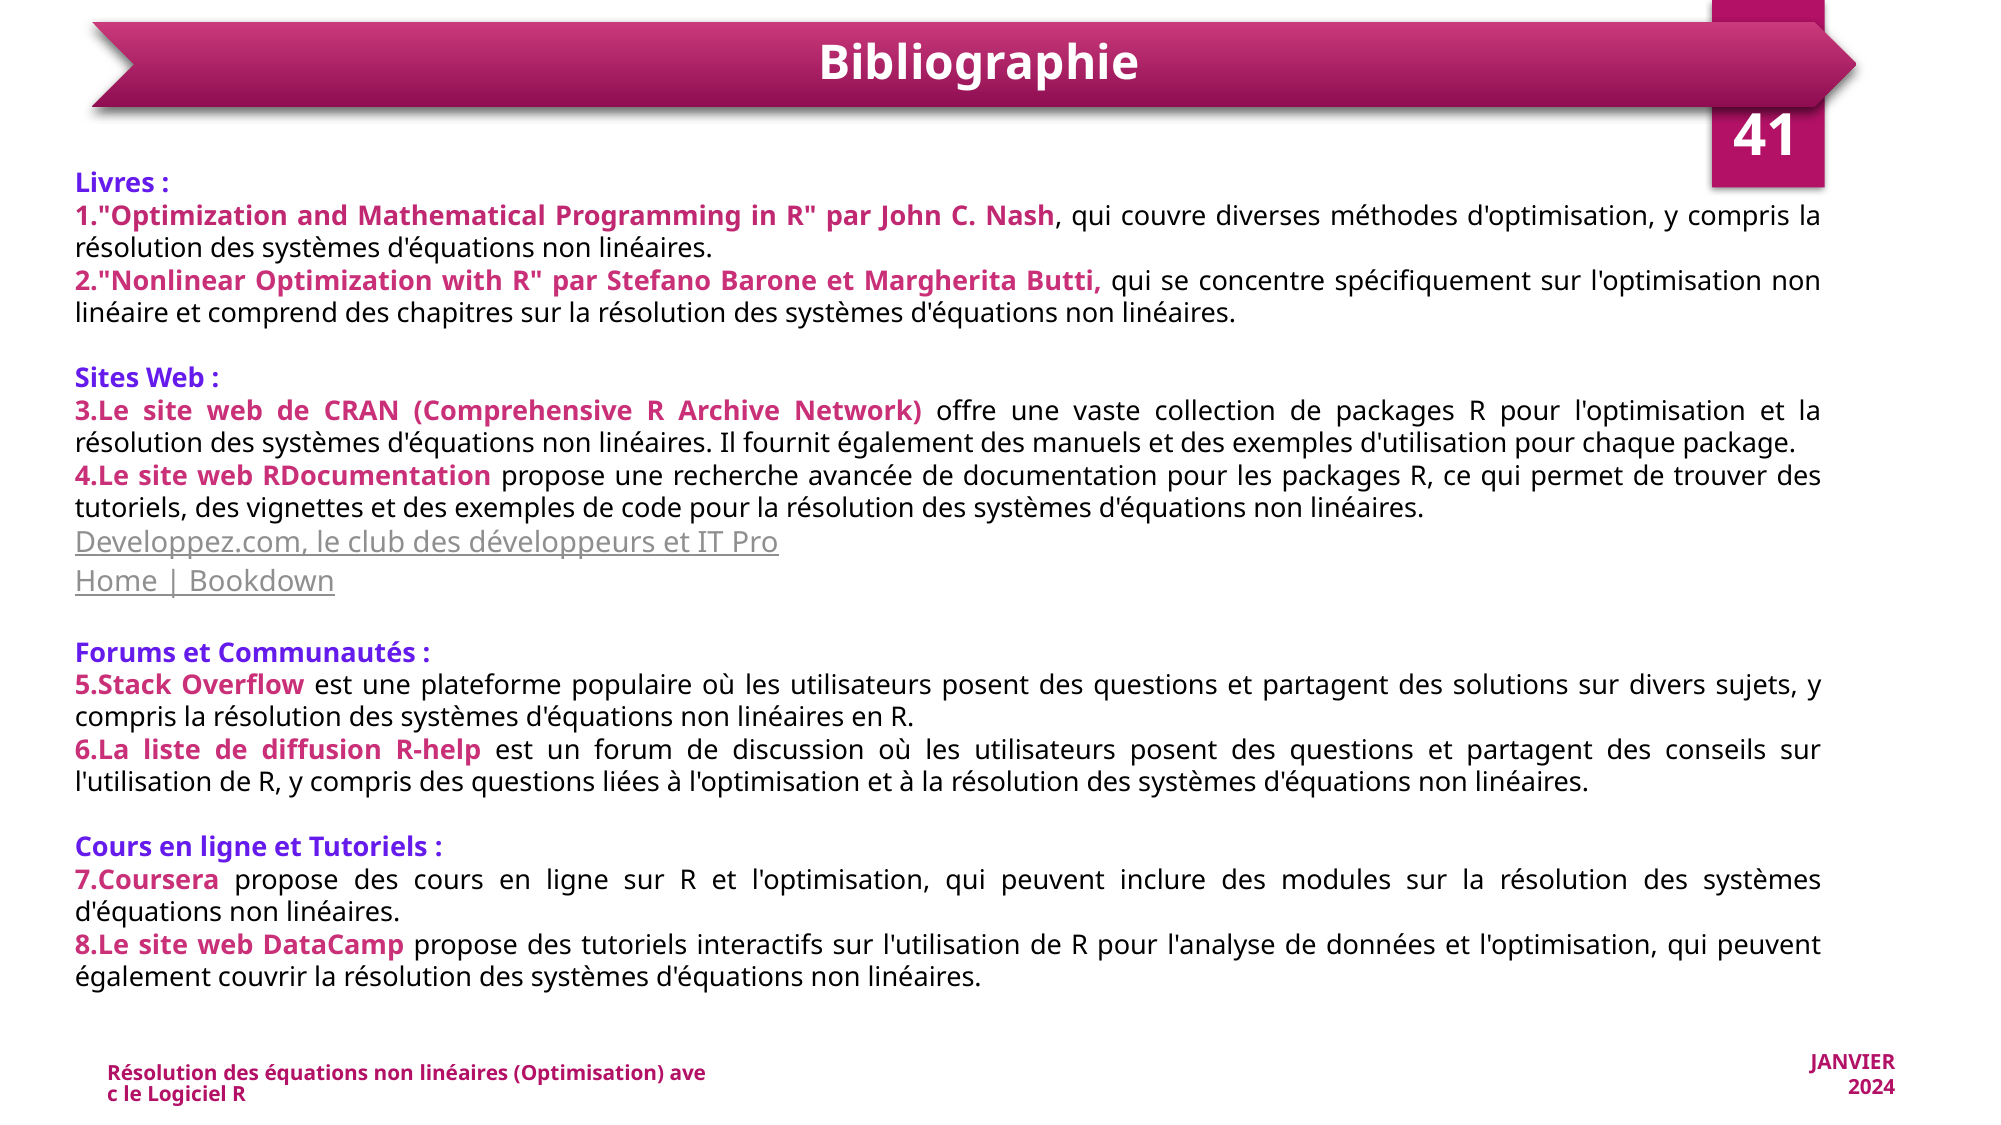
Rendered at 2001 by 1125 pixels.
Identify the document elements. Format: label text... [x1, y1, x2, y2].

text_box Livres : "Optimization and Mathematical Programming in R" par John C. Nash, qui couvre diverses méthodes d'optimisation, y compris la résolution des systèmes d'équations non linéaires. "Nonlinear Optimization with R" par Stefano Barone et Margherita Butti, qui se concentre spécifiquement sur l'optimisation non linéaire et comprend des chapitres sur la résolution des systèmes d'équations non linéaires. Sites Web : Le site web de CRAN (Comprehensive R Archive Network) offre une vaste collection de packages R pour l'optimisation et la résolution des systèmes d'équations non linéaires. Il fournit également des manuels et des exemples d'utilisation pour chaque package. Le site web RDocumentation propose une recherche avancée de documentation pour les packages R, ce qui permet de trouver des tutoriels, des vignettes et des exemples de code pour la résolution des systèmes d'équations non linéaires. Developpez.com, le club des développeurs et IT Pro Home | Bookdown Forums et Communautés : Stack Overflow est une plateforme populaire où les utilisateurs posent des questions et partagent des solutions sur divers sujets, y compris la résolution des systèmes d'équations non linéaires en R. La liste de diffusion R-help est un forum de discussion où les utilisateurs posent des questions et partagent des conseils sur l'utilisation de R, y compris des questions liées à l'optimisation et à la résolution des systèmes d'équations non linéaires. Cours en ligne et Tutoriels : Coursera propose des cours en ligne sur R et l'optimisation, qui peuvent inclure des modules sur la résolution des systèmes d'équations non linéaires. Le site web DataCamp propose des tutoriels interactifs sur l'utilisation de R pour l'analyse de données et l'optimisation, qui peuvent également couvrir la résolution des systèmes d'équations non linéaires. [60, 158, 1836, 1000]
slide_number JANVIER 2024 [1747, 1048, 1911, 1099]
slide_number 41 [1698, 119, 1836, 158]
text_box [90, 21, 1858, 108]
footer Résolution des équations non linéaires (Optimisation) avec le Logiciel R [92, 1048, 726, 1099]
